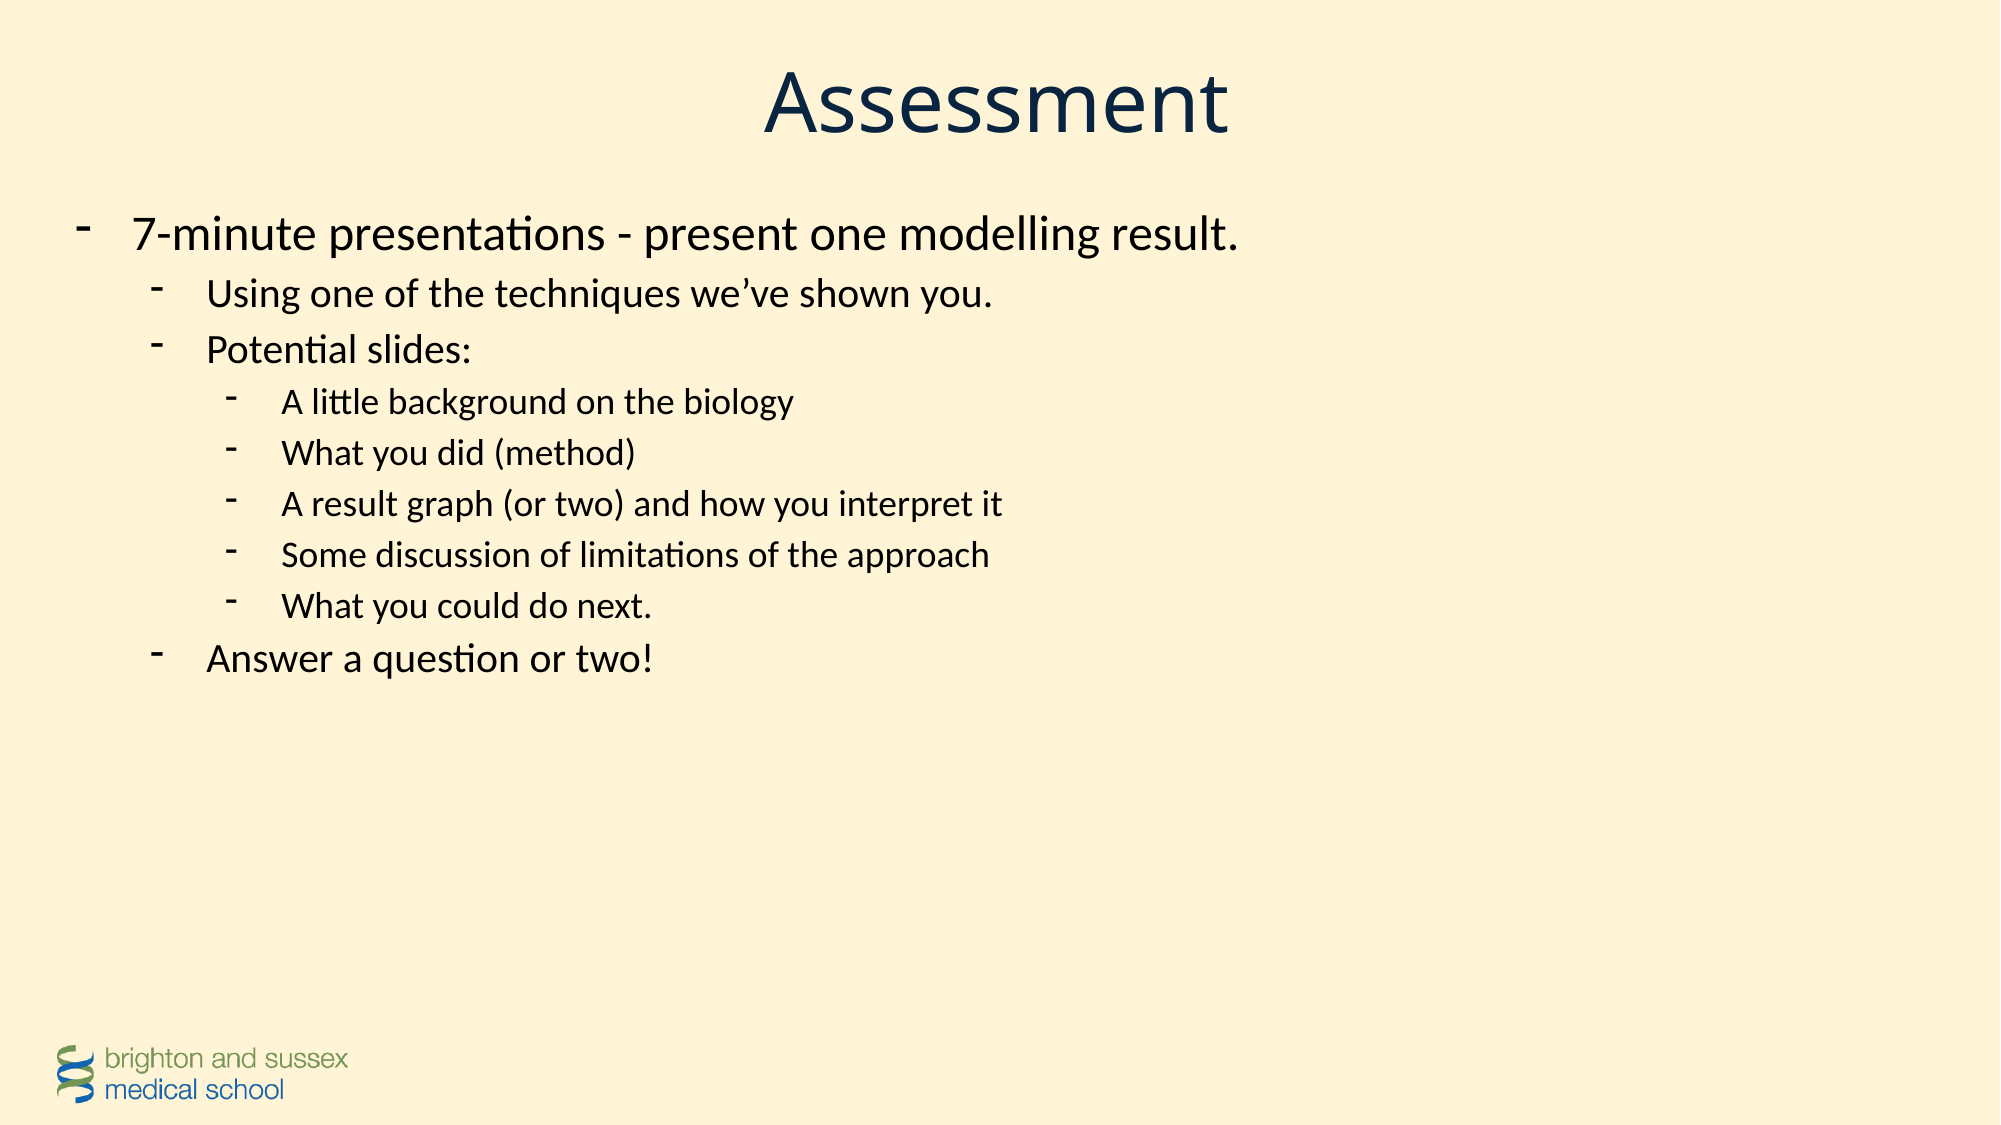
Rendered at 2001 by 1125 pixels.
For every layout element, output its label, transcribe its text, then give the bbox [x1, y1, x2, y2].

picture [54, 1042, 348, 1104]
title Assessment [60, 52, 1935, 184]
list 7-minute presentations - present one modelling result. Using one of the techniques we’ve shown you. Potential slides: A little background on the biology What you did (method) A result graph (or two) and how you interpret it Some discussion of limitations of the approach What you could do next. Answer a question or two! [60, 200, 1935, 1014]
